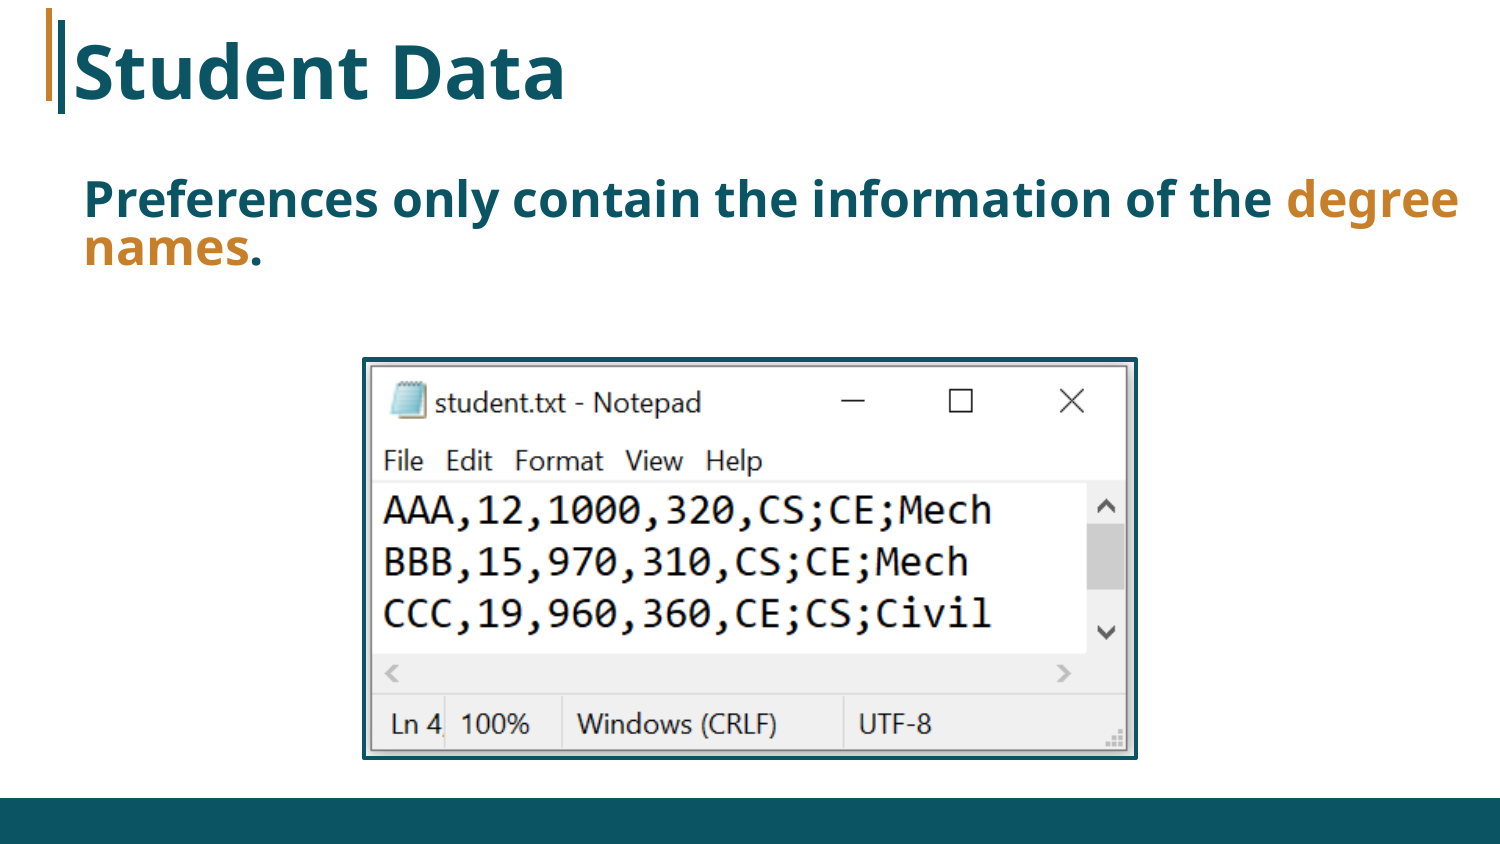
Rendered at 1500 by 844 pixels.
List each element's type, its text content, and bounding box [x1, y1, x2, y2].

text_box [0, 798, 1500, 844]
subtitle Preferences only contain the information of the degree names. [68, 164, 1500, 345]
title Student Data [0, 0, 1500, 130]
picture [366, 361, 1134, 756]
